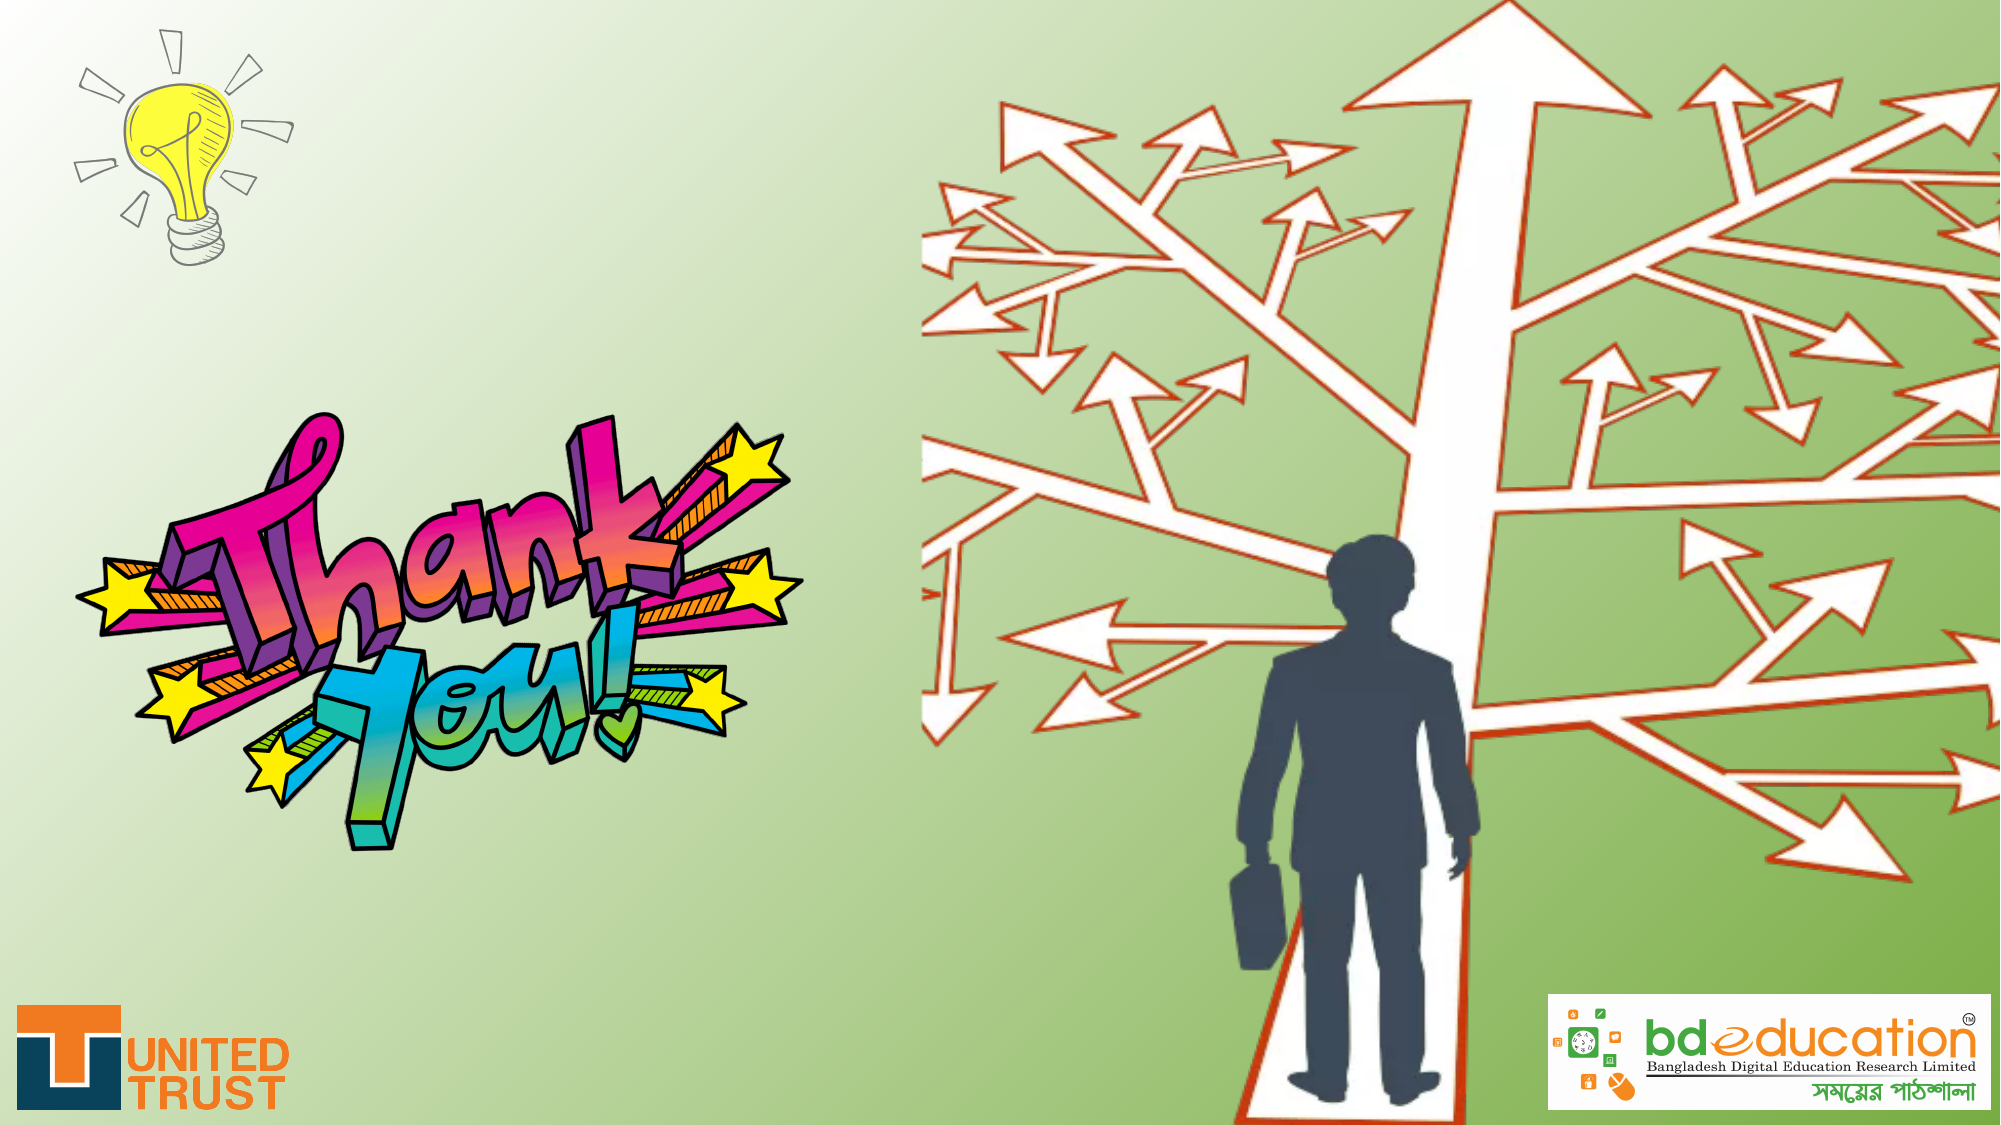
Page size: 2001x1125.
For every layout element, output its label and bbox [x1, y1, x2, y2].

picture [15, 277, 887, 974]
picture [17, 1005, 289, 1110]
picture [921, 0, 2000, 1125]
picture [17, 0, 362, 326]
